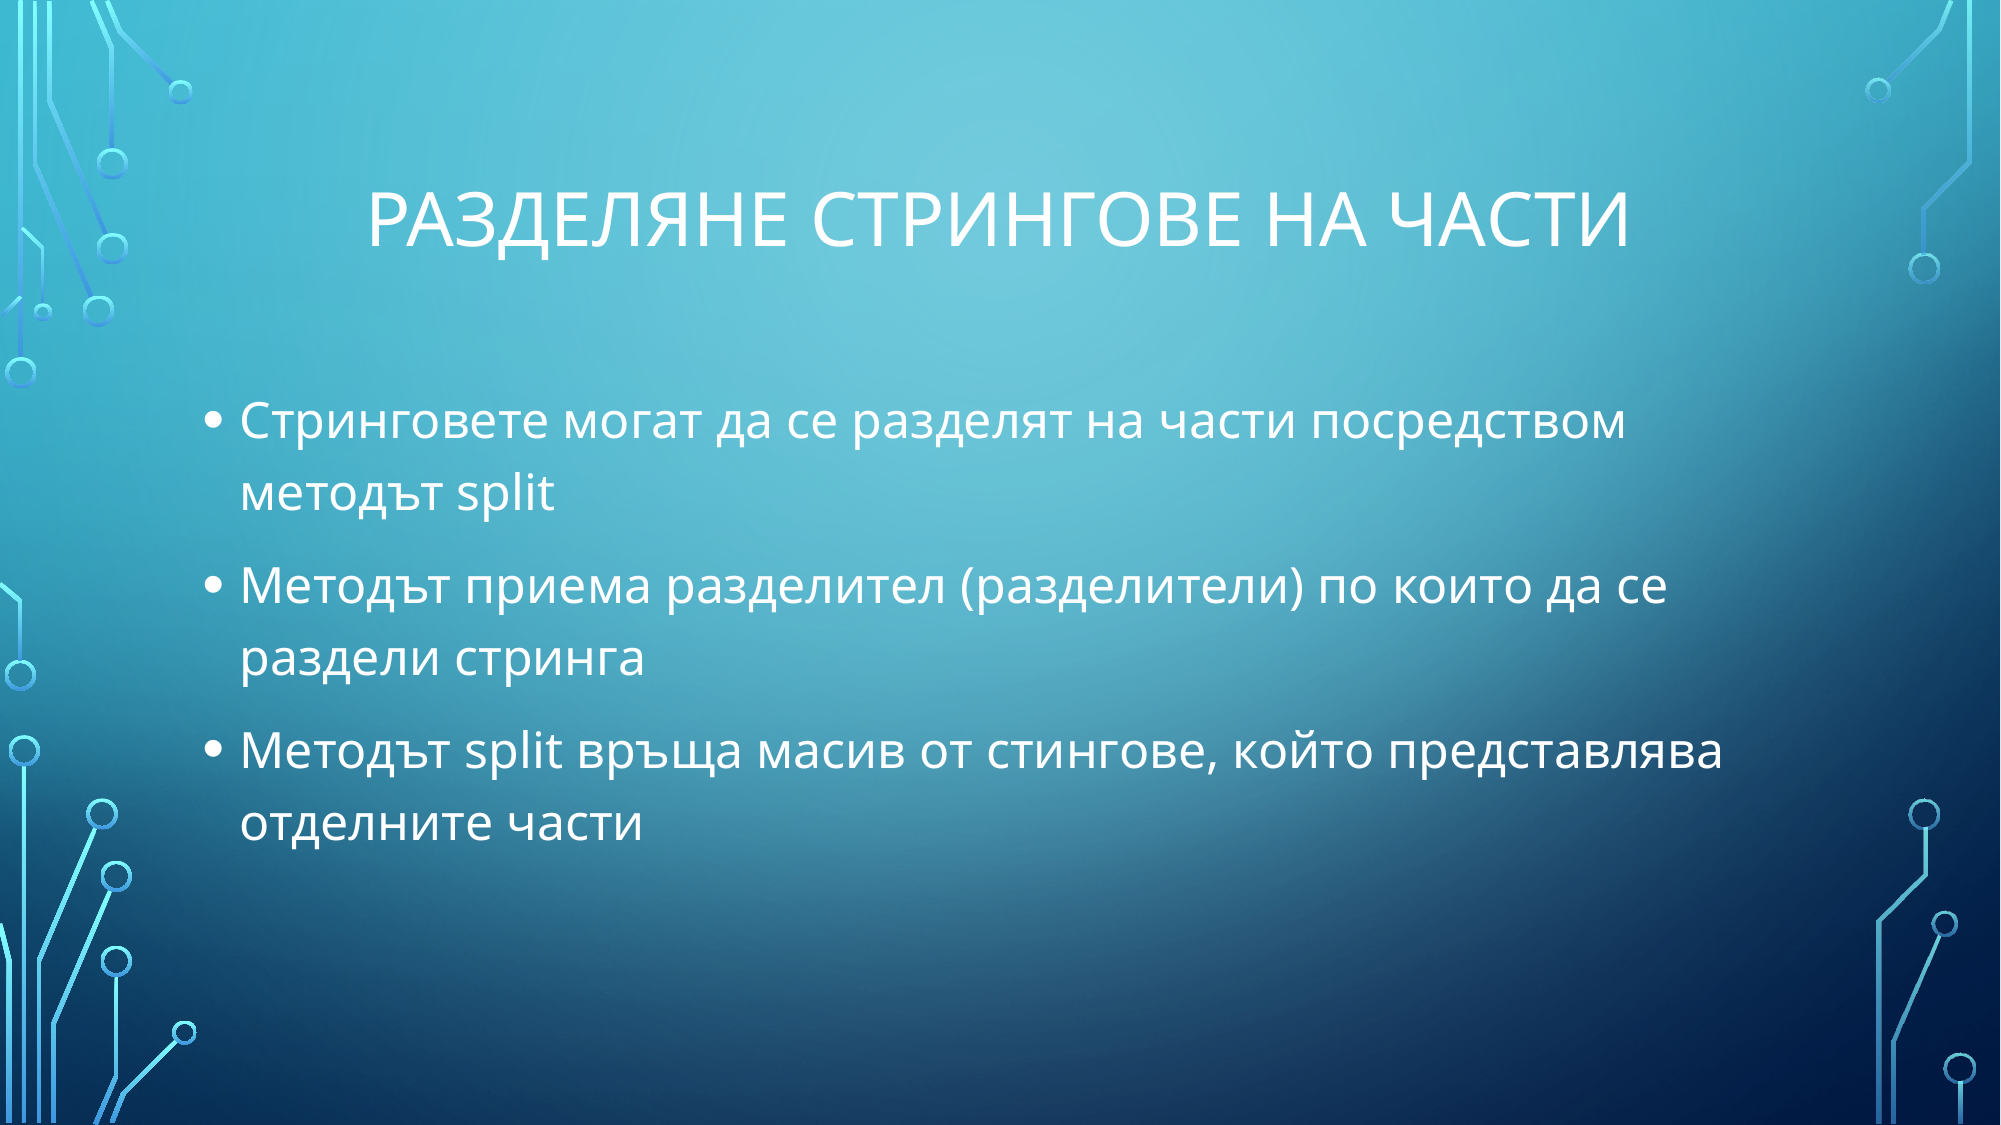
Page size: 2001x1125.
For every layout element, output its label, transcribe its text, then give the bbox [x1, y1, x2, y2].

title Разделяне стрингове на части [187, 101, 1813, 344]
list Стринговете могат да се разделят на части посредством методът split Методът приема разделител (разделители) по които да се раздели стринга Методът split връща масив от стингове, който представлява отделните части [187, 369, 1813, 950]
